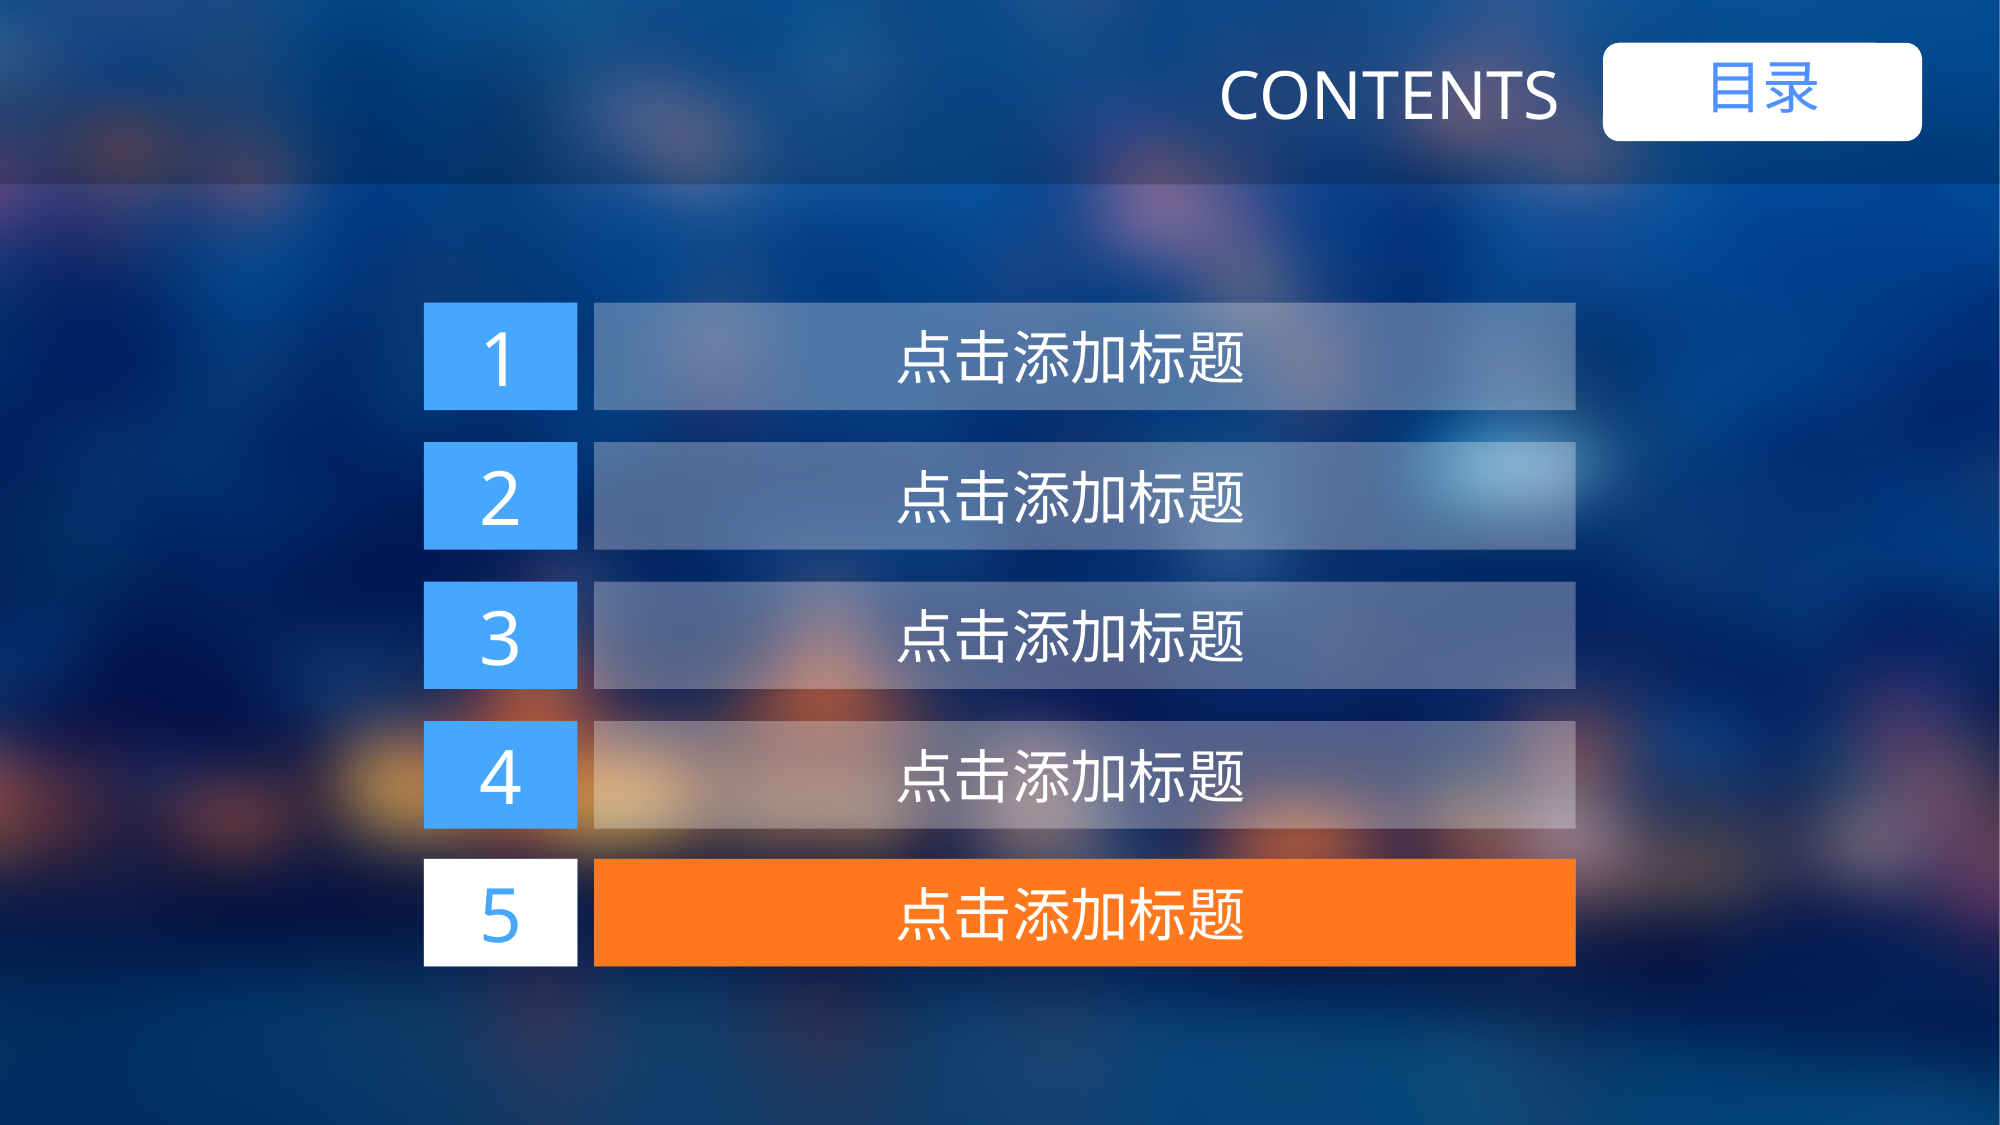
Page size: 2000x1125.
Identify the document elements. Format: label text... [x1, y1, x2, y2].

picture [0, 0, 2000, 1125]
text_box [423, 858, 1576, 967]
text_box CONTENTS [1203, 45, 1576, 140]
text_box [423, 302, 1576, 411]
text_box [423, 441, 1576, 550]
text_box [423, 720, 1576, 829]
text_box [1600, 40, 1925, 144]
text_box 目录 [1689, 43, 1836, 128]
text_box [423, 581, 1576, 690]
